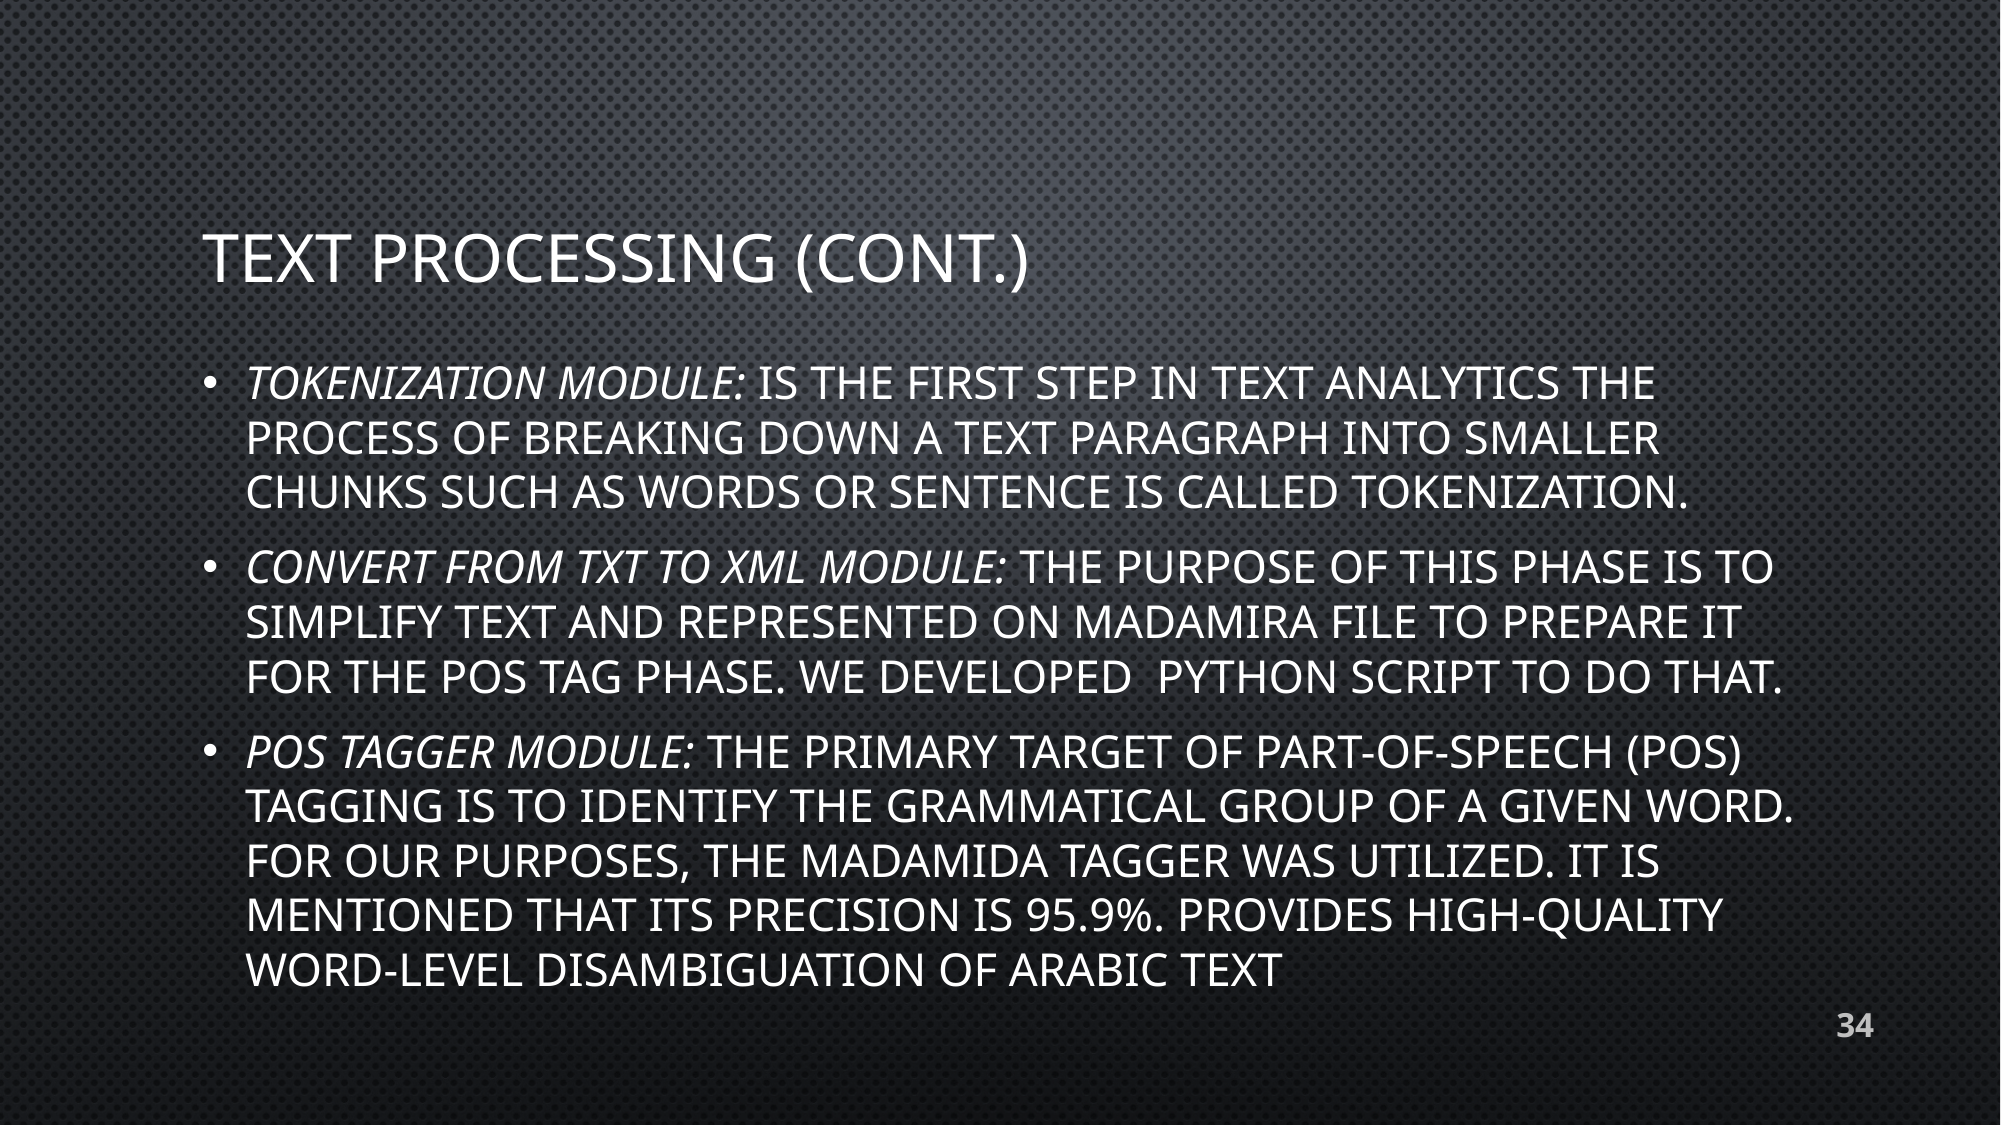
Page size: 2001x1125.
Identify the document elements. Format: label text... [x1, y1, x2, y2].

slide_number 34 [1724, 965, 1890, 1088]
title Text processing (cont.) [187, 99, 1813, 341]
list Tokenization module: Is the first step in text analytics the process of breaking down a text paragraph into smaller chunks such as words or sentence is called Tokenization. Convert from TXT to XML module: The purpose of this phase is to simplify text and represented on MADAMIRA file to prepare it for the POS tag phase. We developed python script to do that. POS tagger module: The primary target of Part-of-Speech (POS) tagging is to identify the grammatical group of a given word. For our purposes, The MADAMIDA tagger was utilized. It is mentioned that its precision is 95.9%. Provides high-quality word-level disambiguation of Arabic text [187, 341, 1813, 1009]
